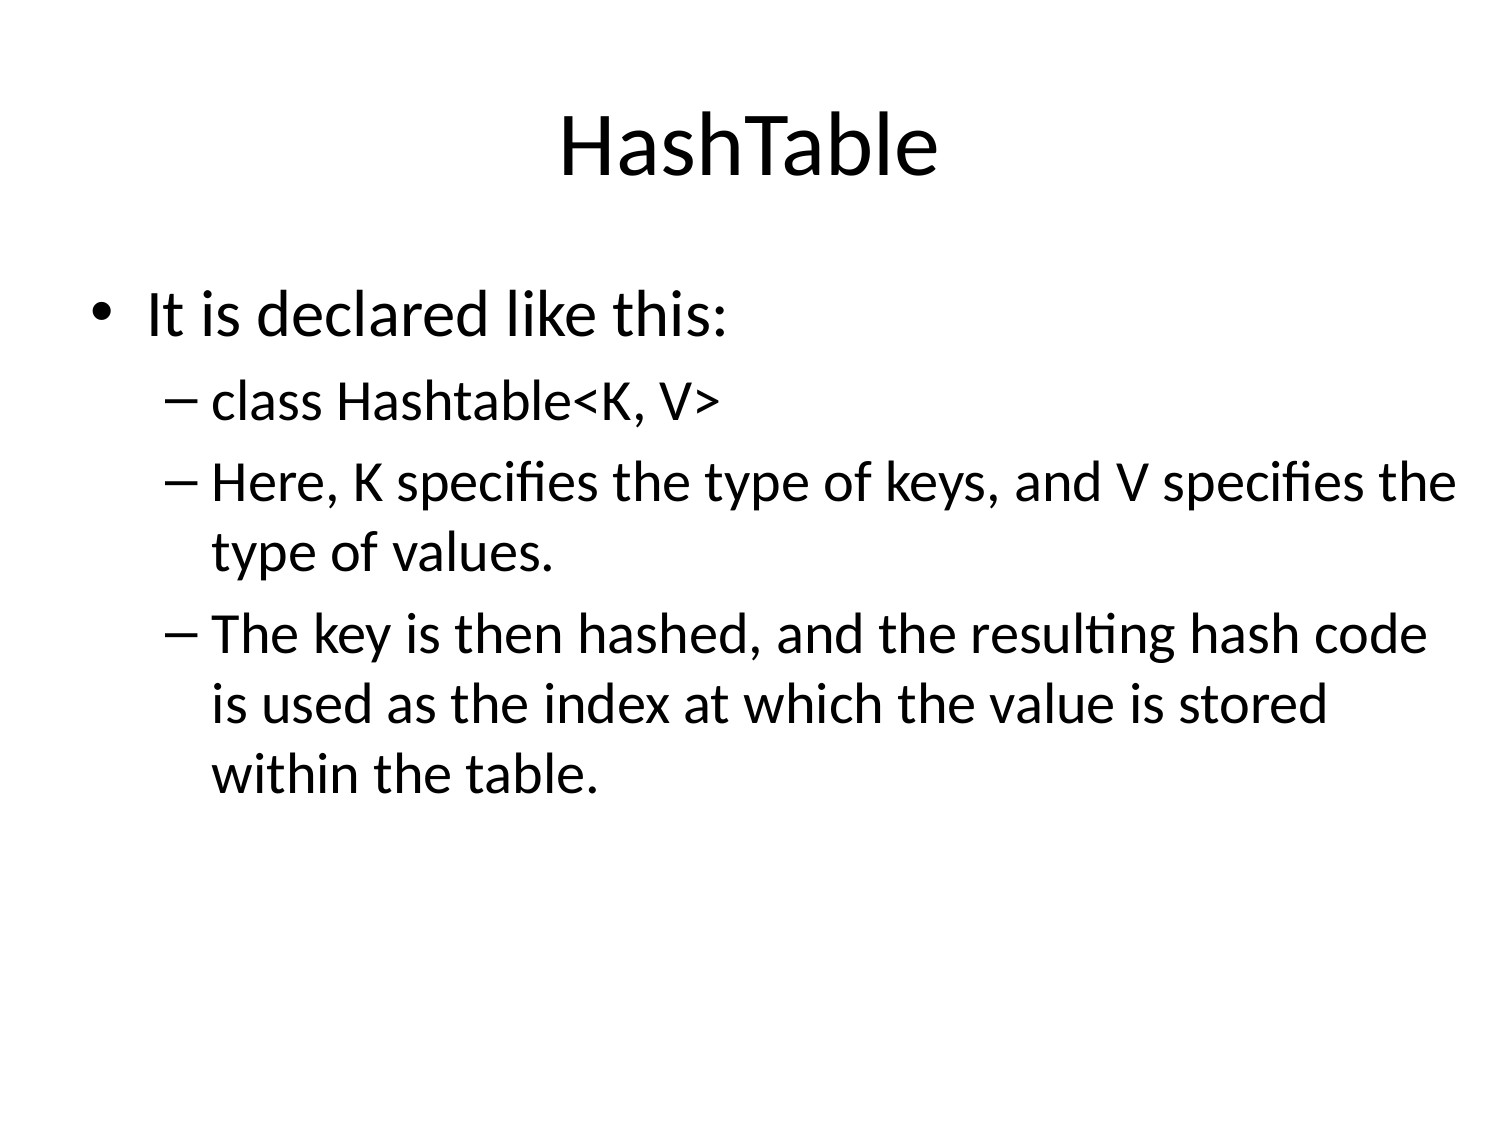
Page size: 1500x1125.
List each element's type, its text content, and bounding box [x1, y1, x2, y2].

list It is declared like this: class Hashtable<K, V> Here, K specifies the type of keys, and V specifies the type of values. The key is then hashed, and the resulting hash code is used as the index at which the value is stored within the table. [75, 262, 1475, 1005]
title HashTable [75, 45, 1425, 233]
